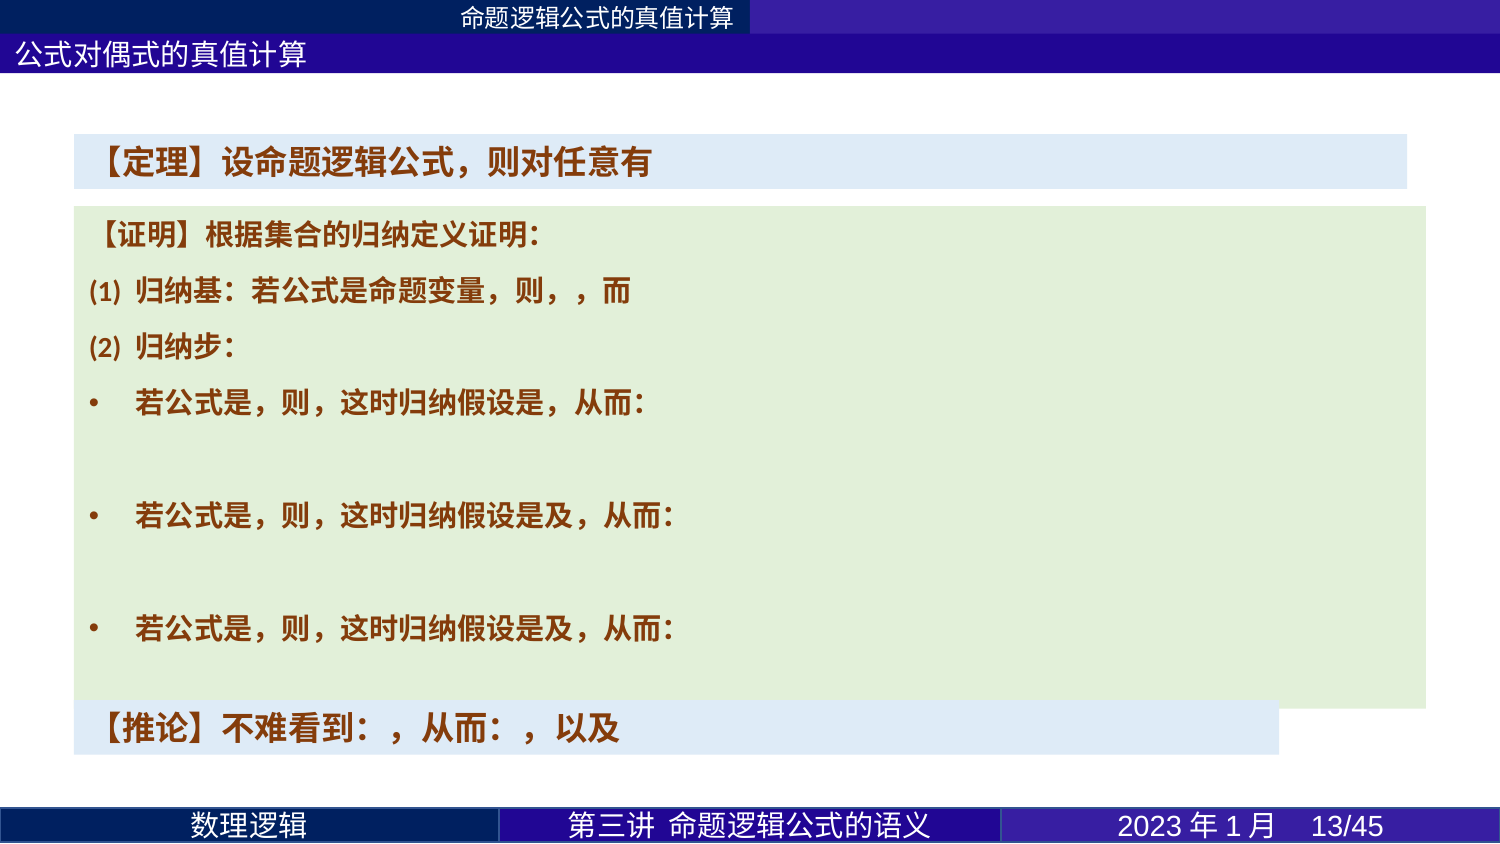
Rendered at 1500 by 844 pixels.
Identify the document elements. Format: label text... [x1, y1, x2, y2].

text_box 第三讲 命题逻辑公式的语义 [498, 807, 1000, 843]
text_box 公式对偶式的真值计算 [0, 33, 1500, 74]
text_box 2023年1月 13/45 [1000, 807, 1500, 843]
text_box 数理逻辑 [0, 807, 498, 843]
text_box 命题逻辑公式的真值计算 [0, 0, 749, 33]
text_box [749, 0, 1500, 33]
